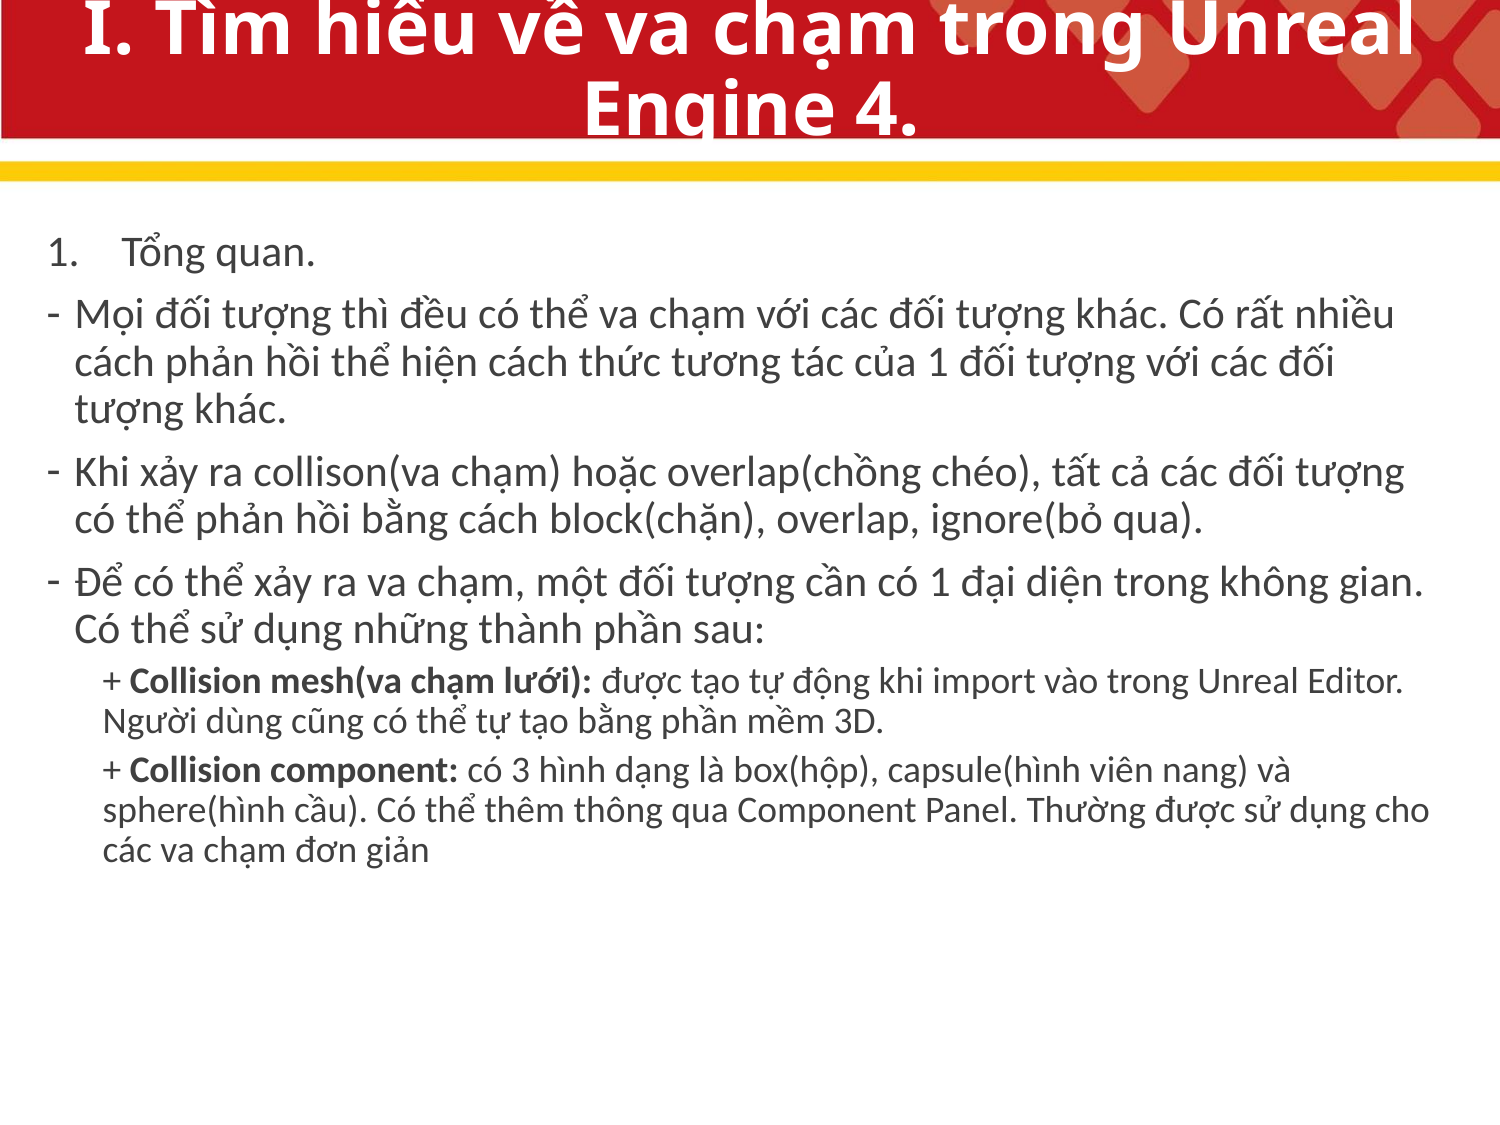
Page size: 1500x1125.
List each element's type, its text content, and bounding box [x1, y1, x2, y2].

title I. Tìm hiểu về va chạm trong Unreal Engine 4. [31, 0, 1471, 141]
list Tổng quan. Mọi đối tượng thì đều có thể va chạm với các đối tượng khác. Có rất nhiều cách phản hồi thể hiện cách thức tương tác của 1 đối tượng với các đối tượng khác. Khi xảy ra collison(va chạm) hoặc overlap(chồng chéo), tất cả các đối tượng có thể phản hồi bằng cách block(chặn), overlap, ignore(bỏ qua). Để có thể xảy ra va chạm, một đối tượng cần có 1 đại diện trong không gian. Có thể sử dụng những thành phần sau: + Collision mesh(va chạm lưới): được tạo tự động khi import vào trong Unreal Editor. Người dùng cũng có thể tự tạo bằng phần mềm 3D. + Collision component: có 3 hình dạng là box(hộp), capsule(hình viên nang) và sphere(hình cầu). Có thể thêm thông qua Component Panel. Thường được sử dụng cho các va chạm đơn giản [31, 220, 1471, 1025]
picture [0, 0, 1500, 1125]
